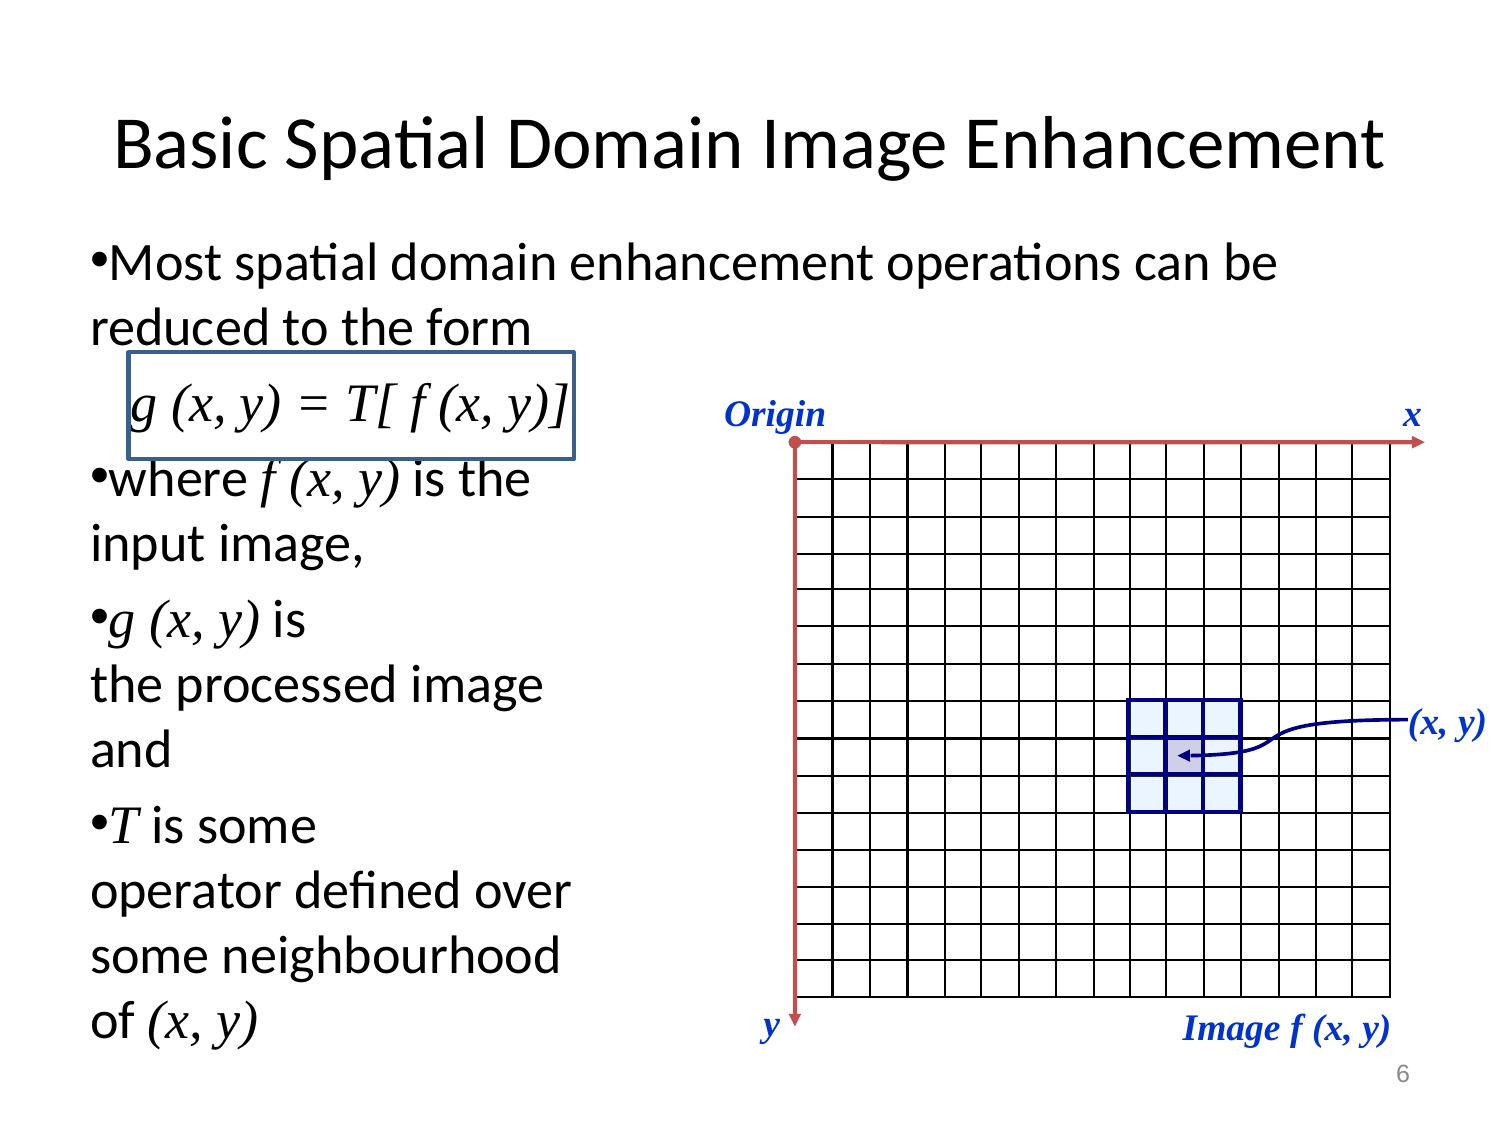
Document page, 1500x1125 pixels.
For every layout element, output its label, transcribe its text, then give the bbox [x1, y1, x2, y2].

text_box [126, 350, 576, 461]
list Most spatial domain enhancement operations can be reduced to the form g (x, y) = T[ f (x, y)] where f (x, y) is the input image, g (x, y) is the processed image and T is some operator defined over some neighbourhood of (x, y) [75, 218, 1466, 1125]
title Basic Spatial Domain Image Enhancement [75, 45, 1425, 218]
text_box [708, 381, 1488, 1056]
slide_number 6 [1074, 1064, 1425, 1103]
